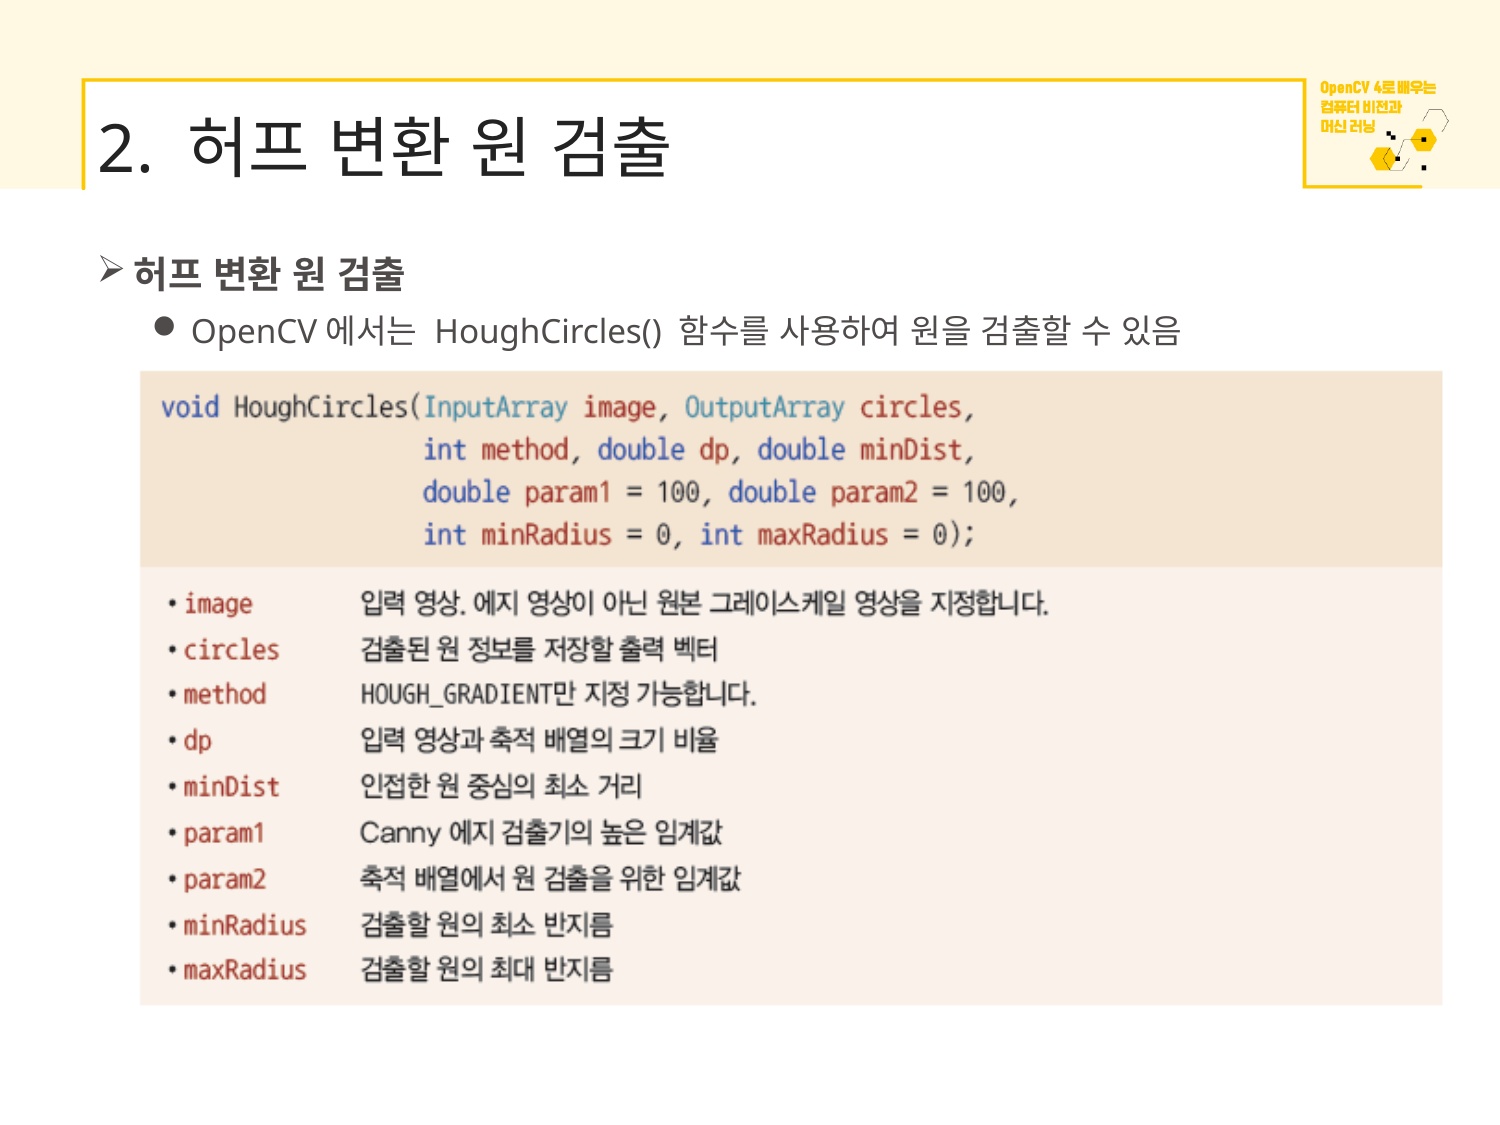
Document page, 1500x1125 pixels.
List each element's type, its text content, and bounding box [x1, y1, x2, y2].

picture [0, 0, 1500, 1125]
title 2. 허프 변환 원 검출 [82, 61, 1413, 193]
list 허프 변환 원 검출 OpenCV에서는 HoughCircles() 함수를 사용하여 원을 검출할 수 있음 [81, 239, 1412, 1054]
